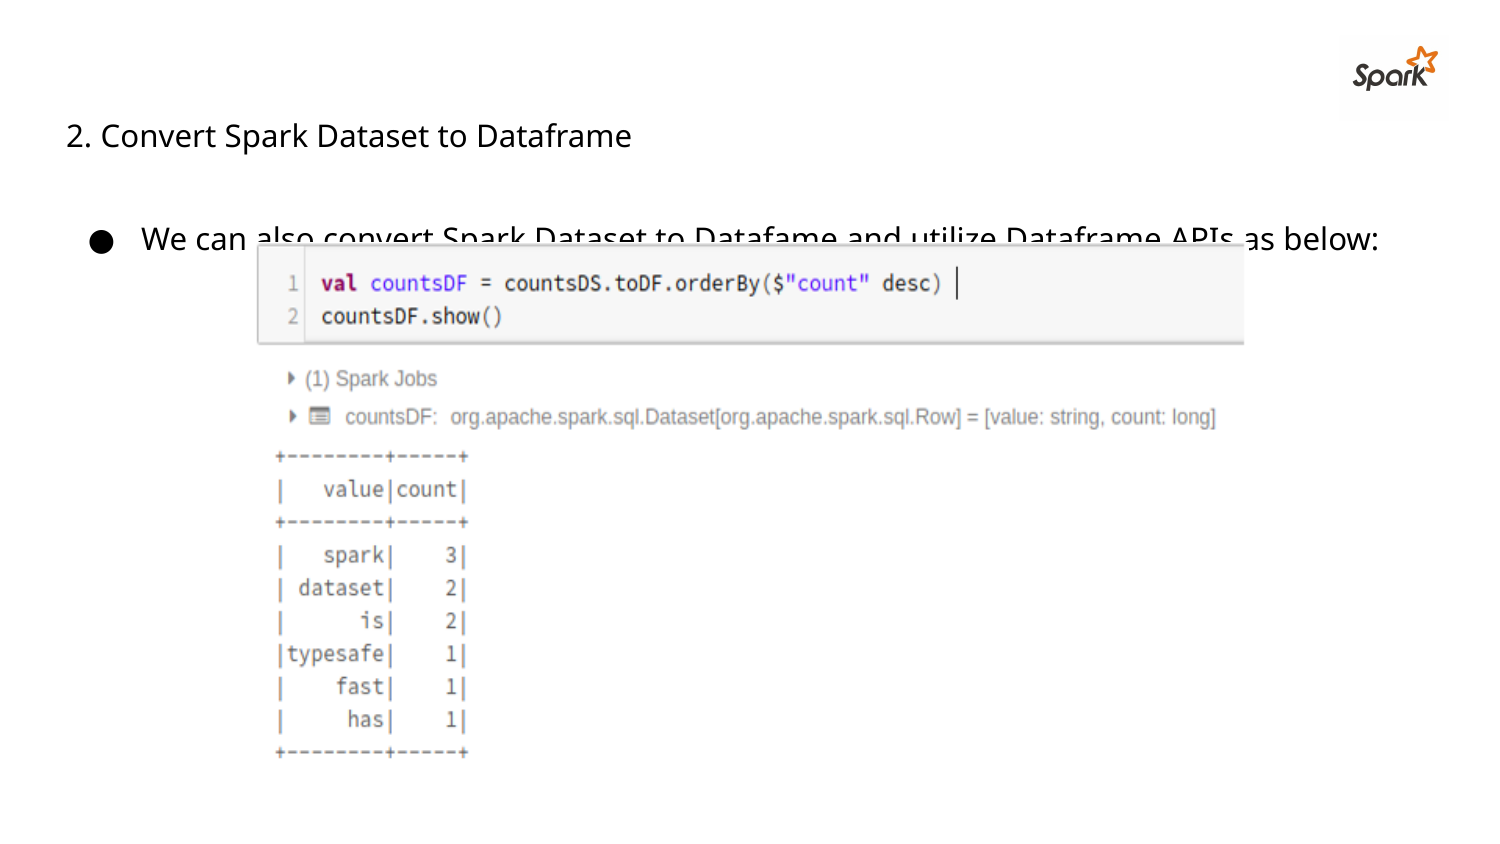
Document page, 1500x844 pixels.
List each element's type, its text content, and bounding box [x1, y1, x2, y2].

picture [1339, 35, 1450, 122]
list 2. Convert Spark Dataset to Dataframe We can also convert Spark Dataset to Datafame and utilize Dataframe APIs as below: [51, 77, 1449, 793]
picture [251, 241, 1249, 785]
